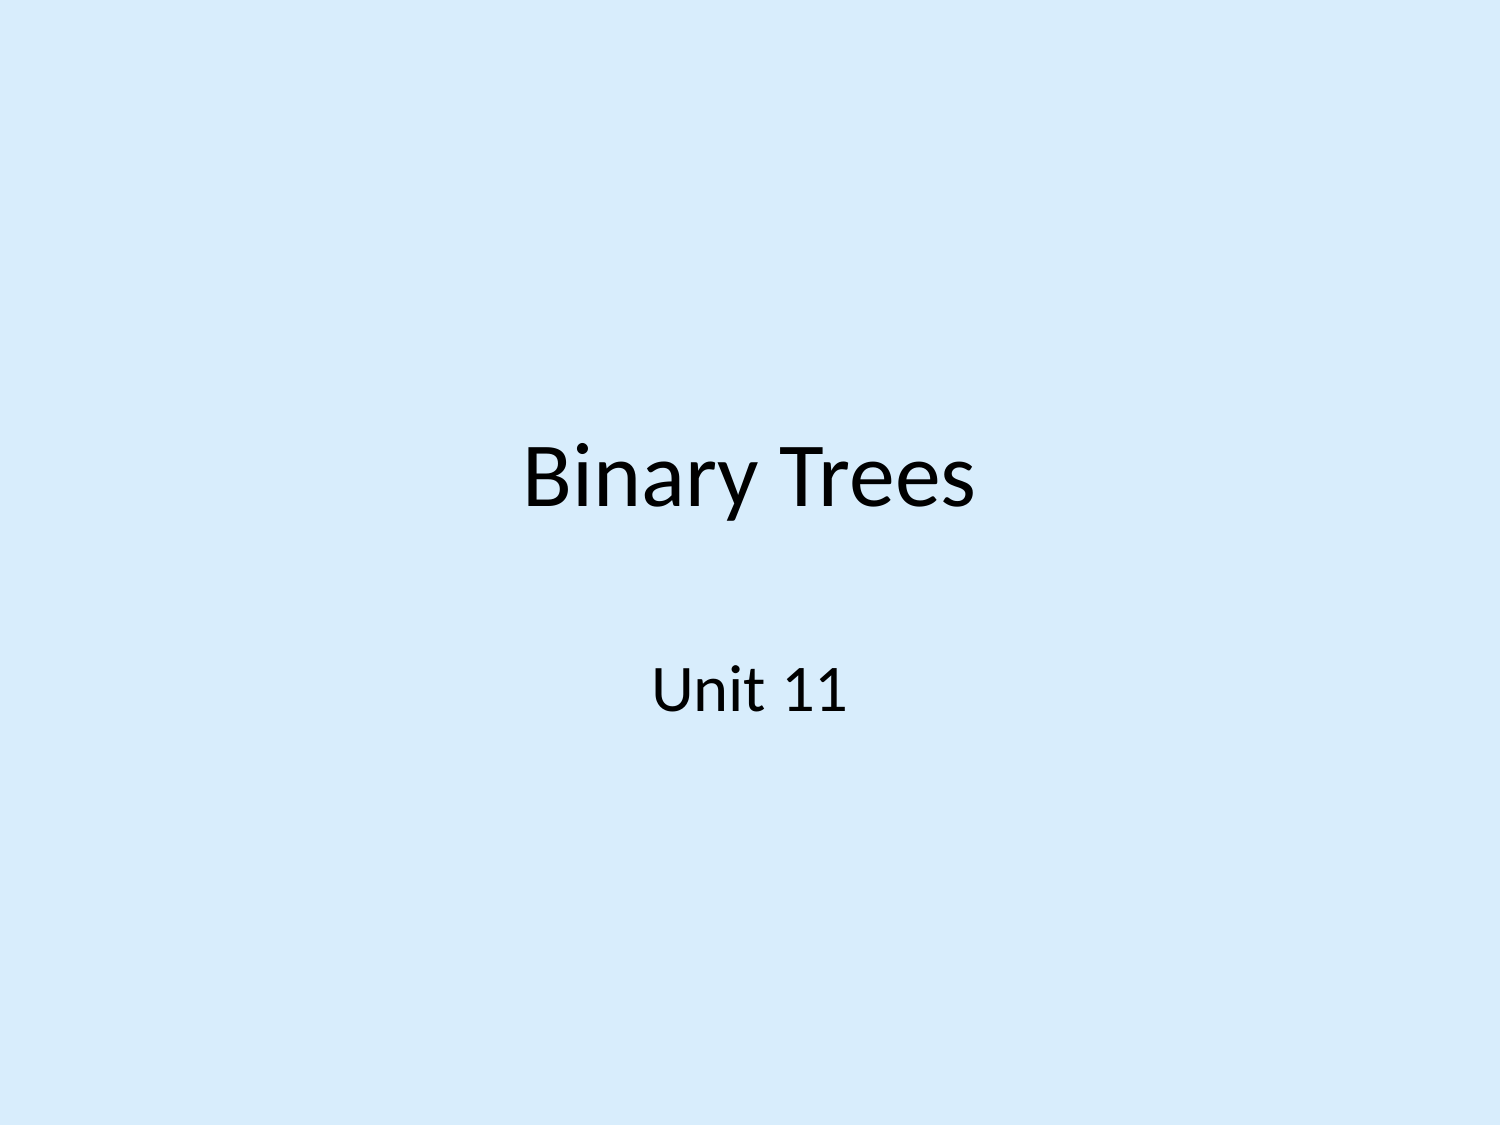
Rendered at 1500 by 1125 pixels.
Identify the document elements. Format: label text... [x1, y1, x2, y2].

title Binary Trees [112, 349, 1388, 591]
subtitle Unit 11 [225, 637, 1275, 925]
